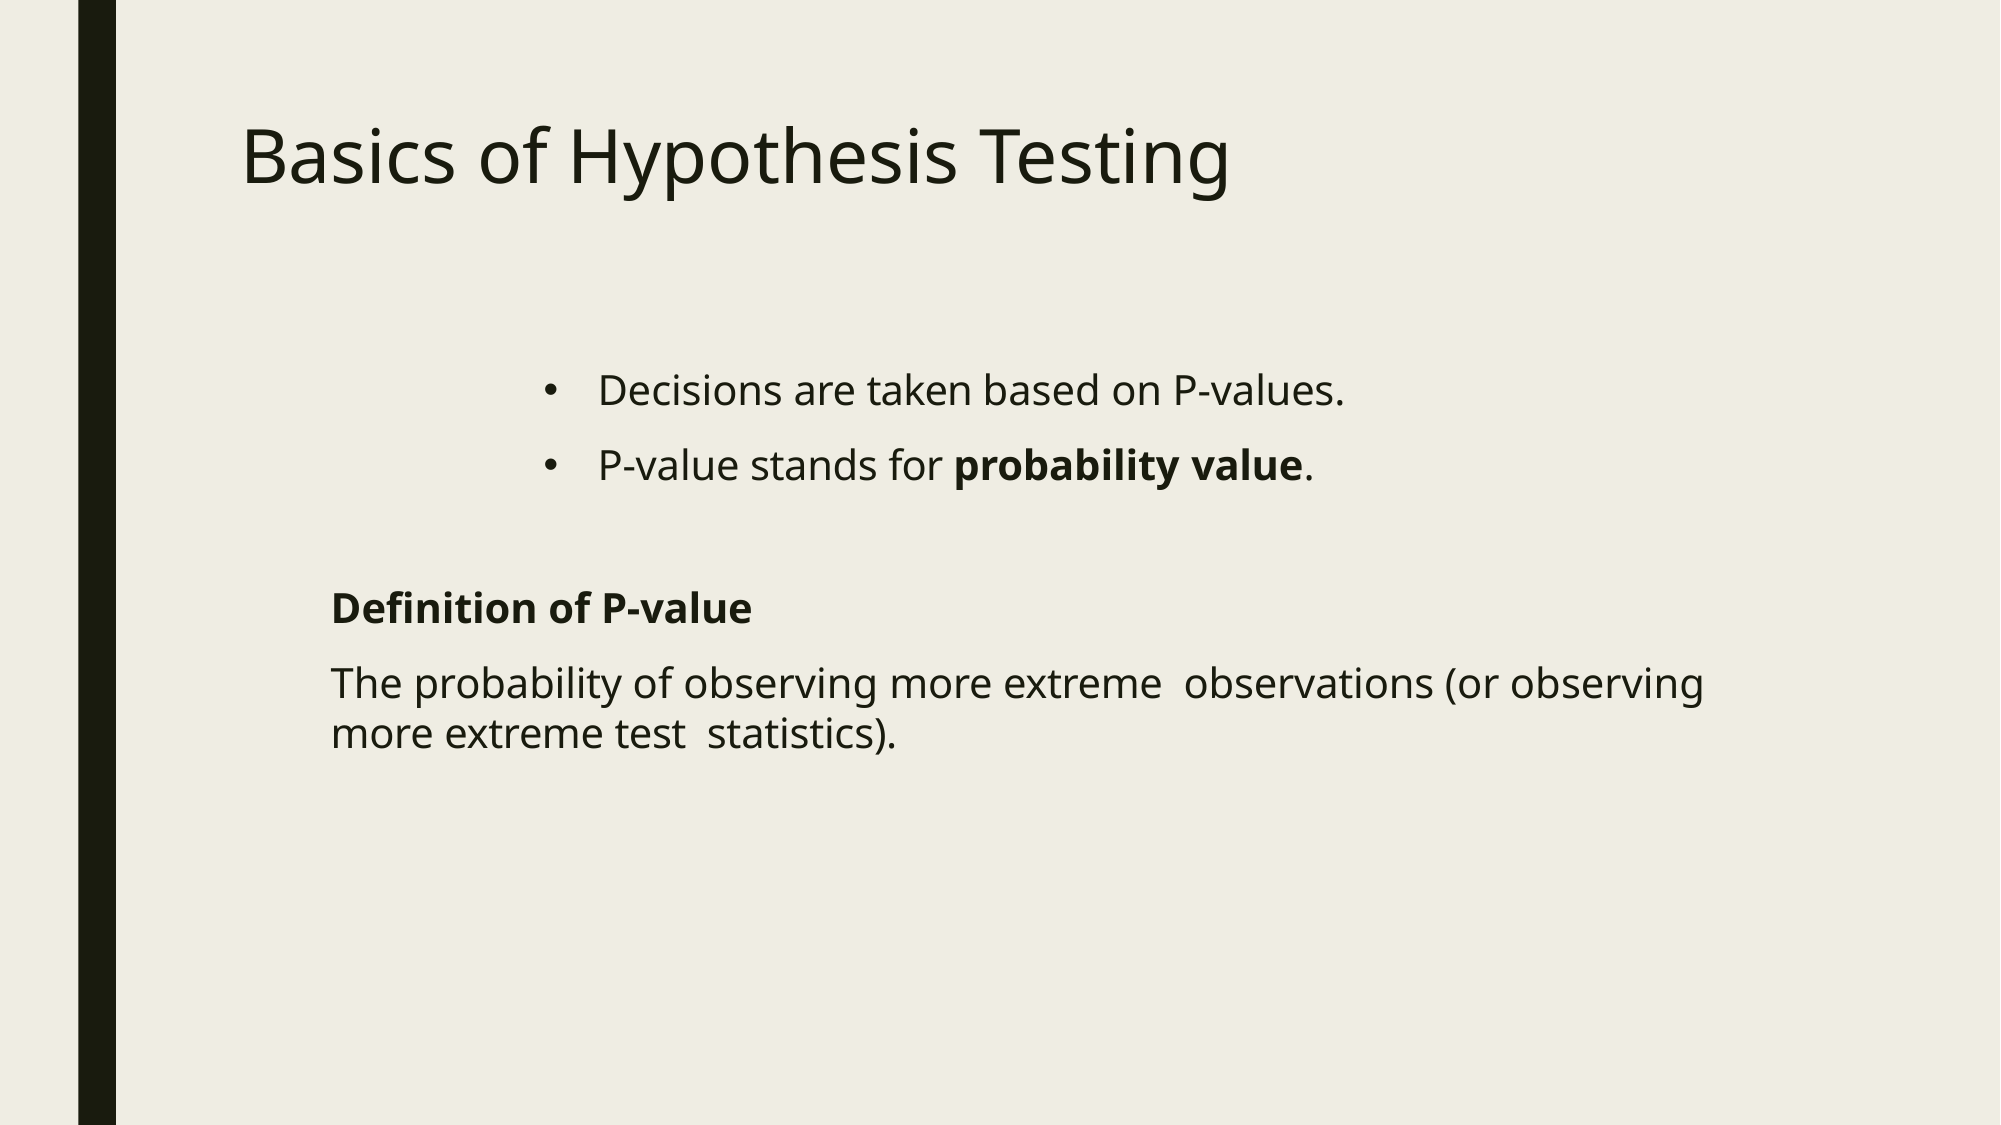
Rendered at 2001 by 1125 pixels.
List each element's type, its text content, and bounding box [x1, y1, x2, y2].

list Decisions are taken based on P-values. P-value stands for probability value. Definition of P-value The probability of observing more extreme observations (or observing more extreme test statistics). [315, 356, 1800, 963]
title Basics of Hypothesis Testing [225, 112, 1800, 357]
